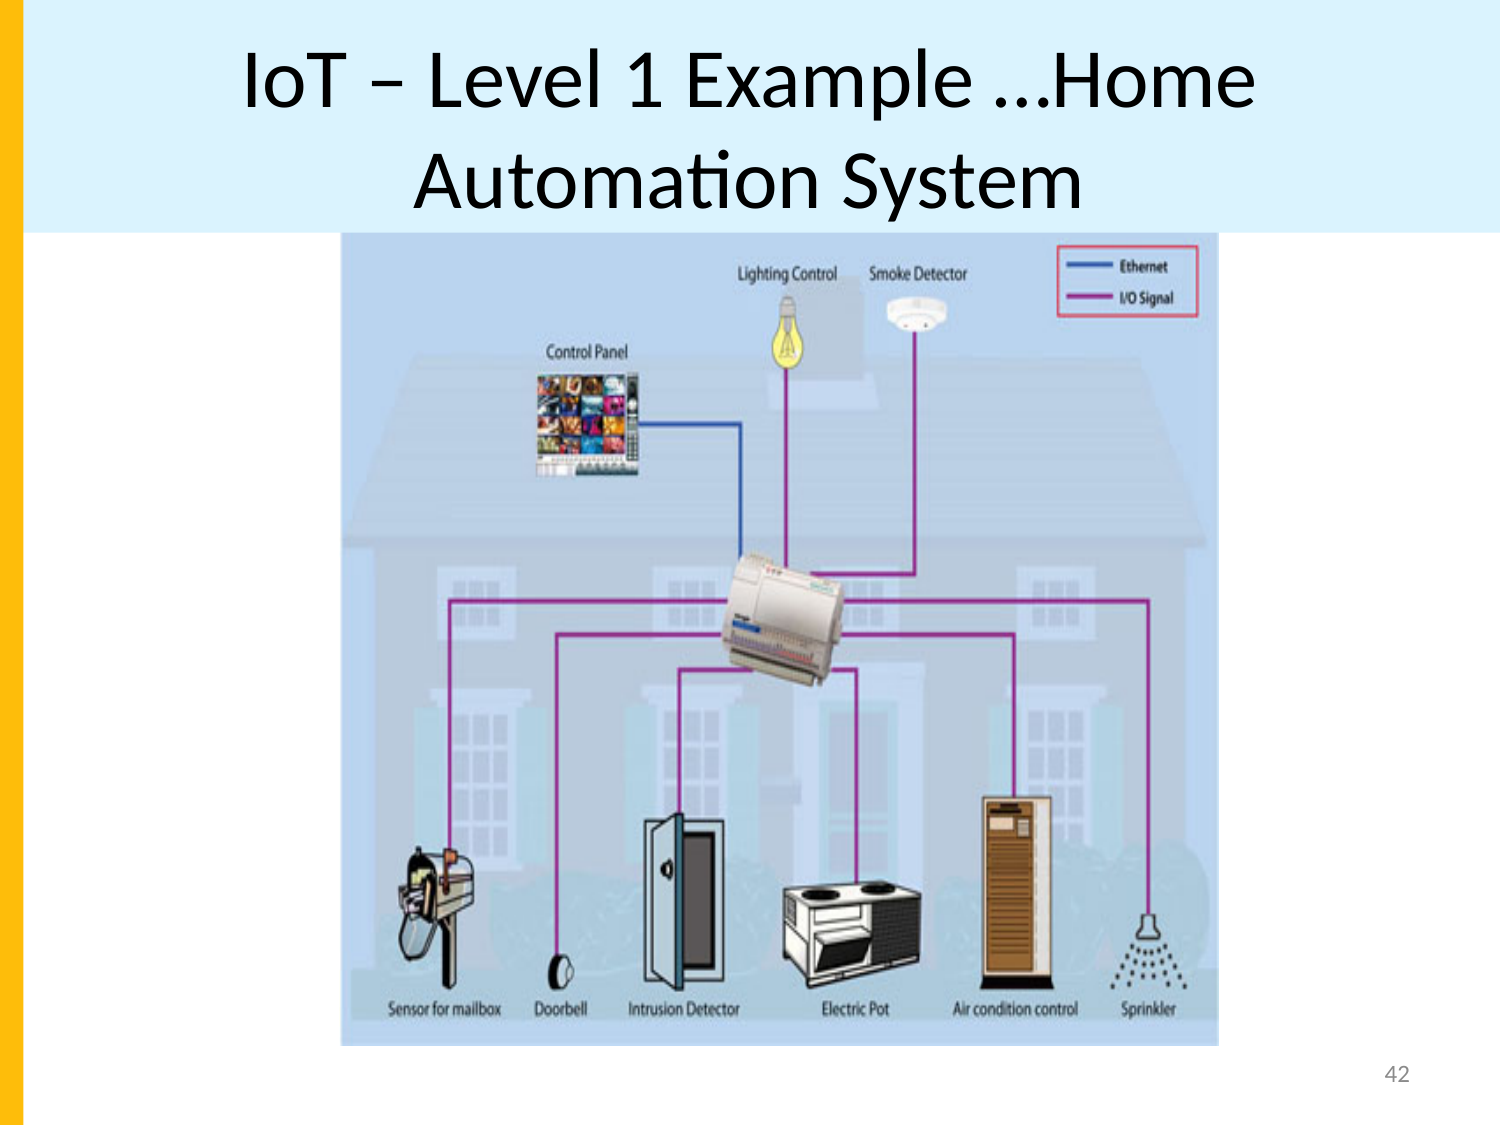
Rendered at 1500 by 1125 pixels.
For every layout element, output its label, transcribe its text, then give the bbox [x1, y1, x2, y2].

text_box [0, 0, 25, 1125]
picture [338, 219, 1219, 1047]
title IoT – Level 1 Example …Home Automation System [103, 15, 1397, 233]
slide_number 42 [1074, 1042, 1425, 1103]
text_box [25, 0, 1500, 235]
